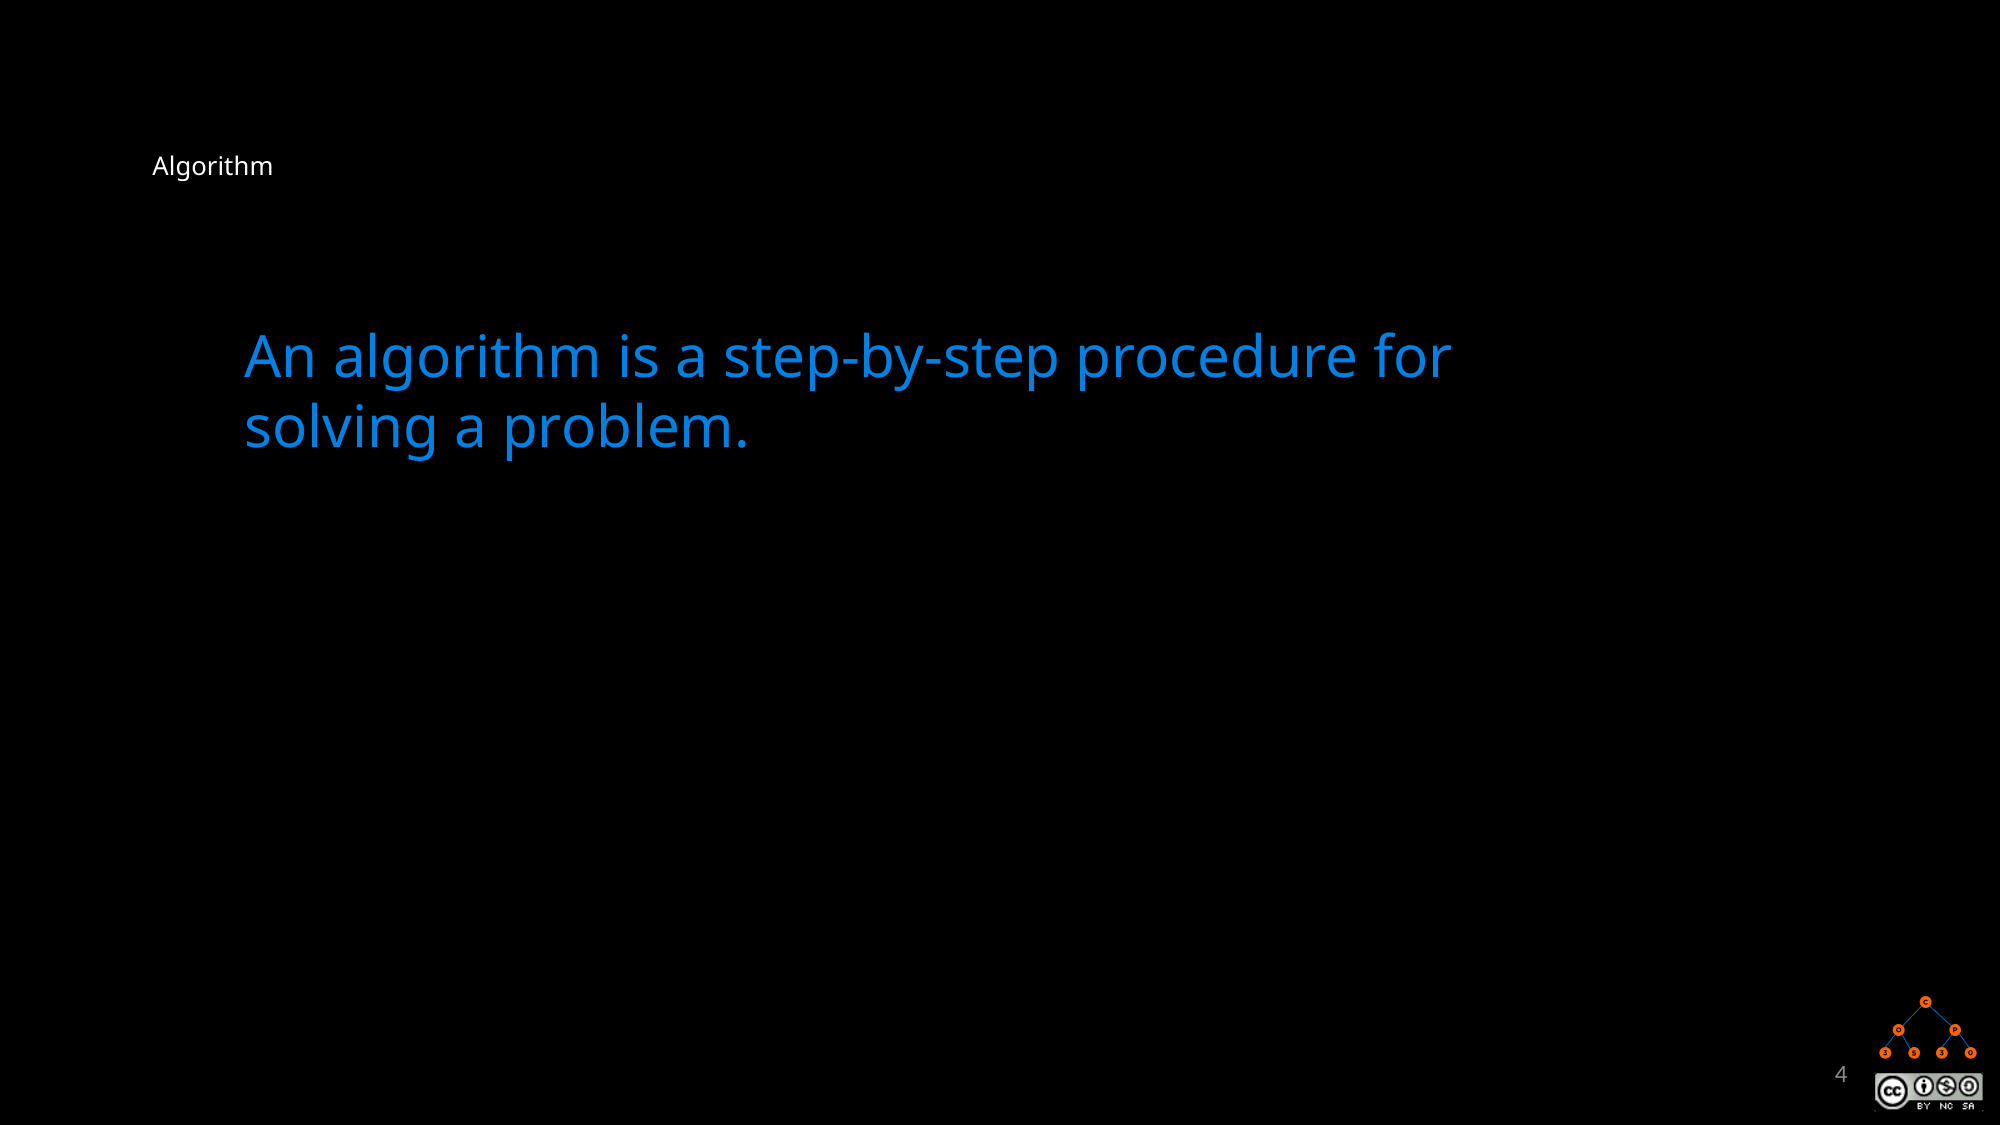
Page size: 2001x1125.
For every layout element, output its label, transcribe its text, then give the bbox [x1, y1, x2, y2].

text_box An algorithm is a step-by-step procedure for solving a problem. [229, 311, 1673, 596]
slide_number 4 [1412, 1042, 1859, 1103]
title Algorithm [137, 59, 1863, 278]
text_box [1859, 988, 1998, 1112]
